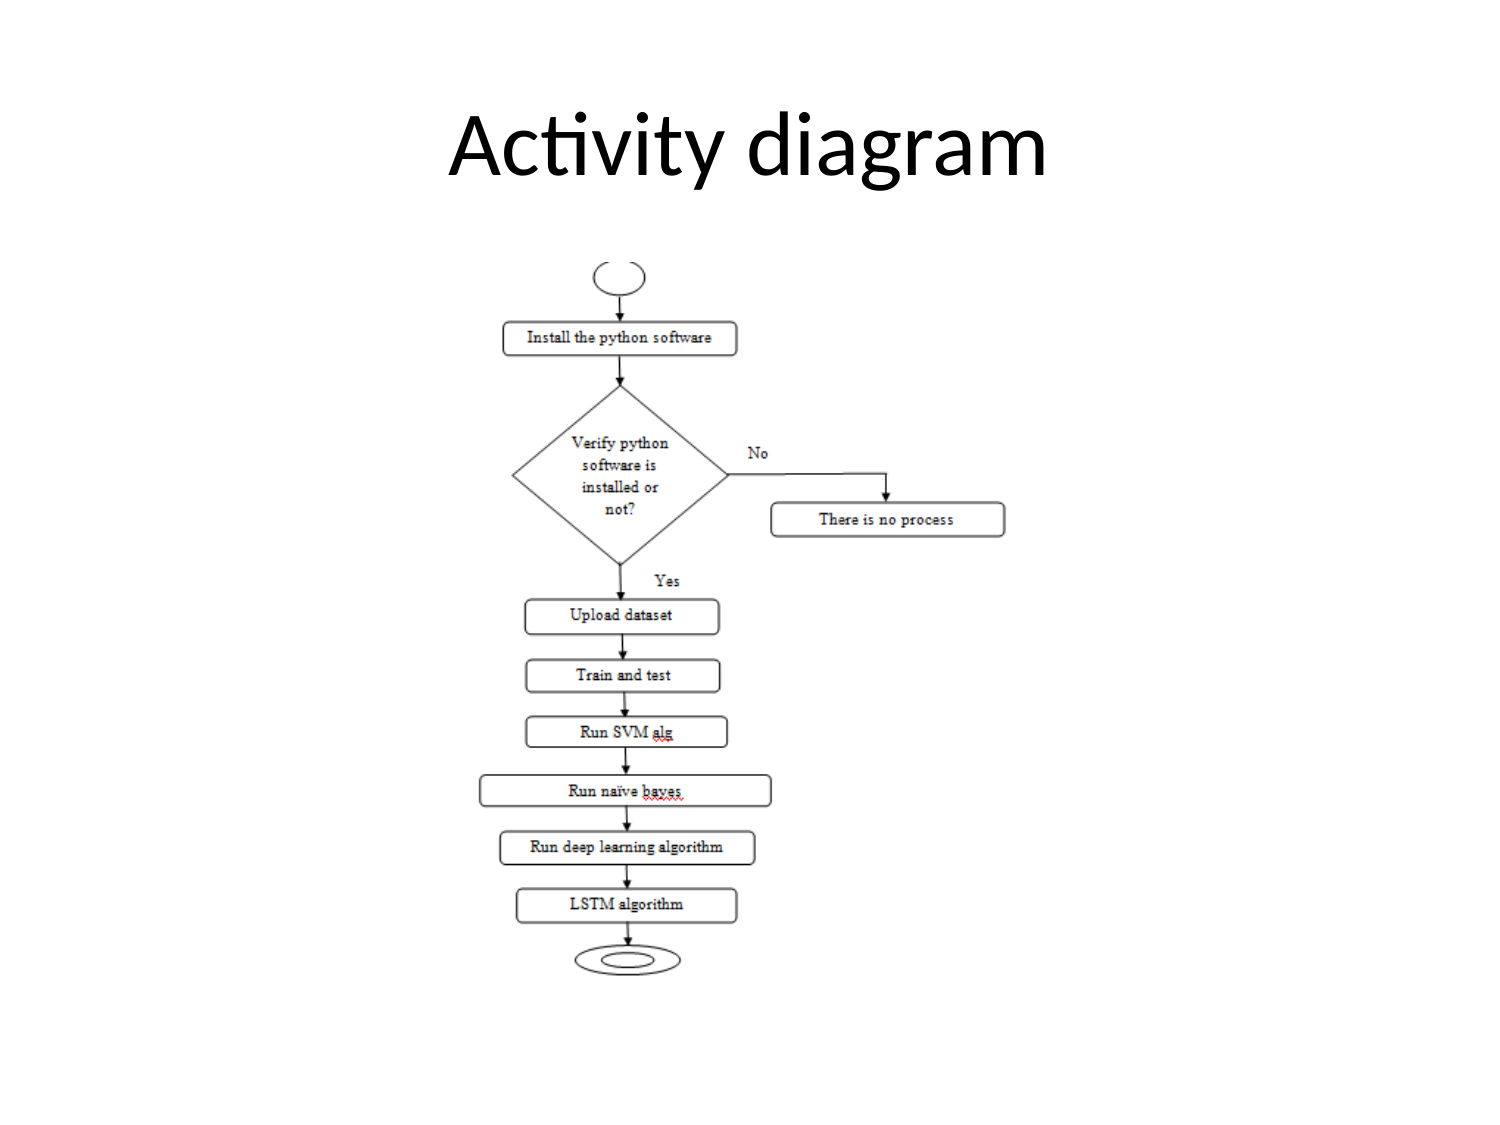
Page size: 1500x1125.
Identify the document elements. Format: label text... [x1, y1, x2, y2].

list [438, 262, 1062, 1006]
title Activity diagram [75, 45, 1425, 233]
